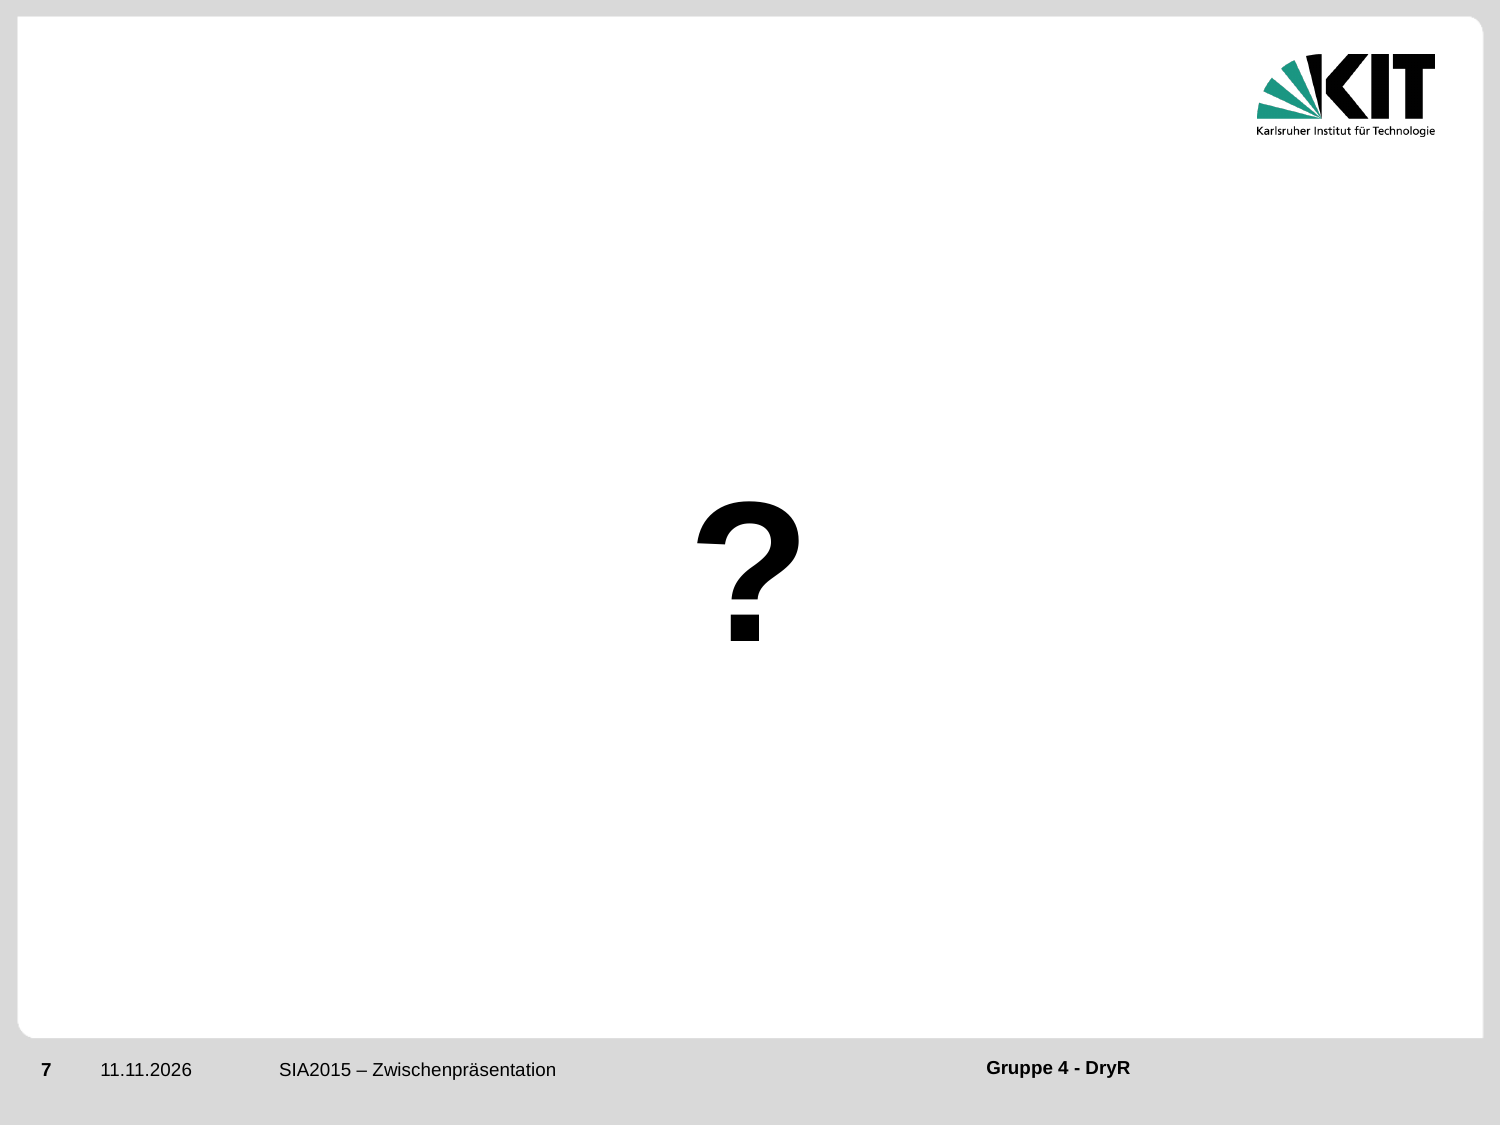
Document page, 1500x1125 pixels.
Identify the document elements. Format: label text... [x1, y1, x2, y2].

picture [0, 0, 1500, 1125]
text_box ? [673, 433, 826, 689]
footer SIA2015 – Zwischenpräsentation [279, 1057, 976, 1117]
